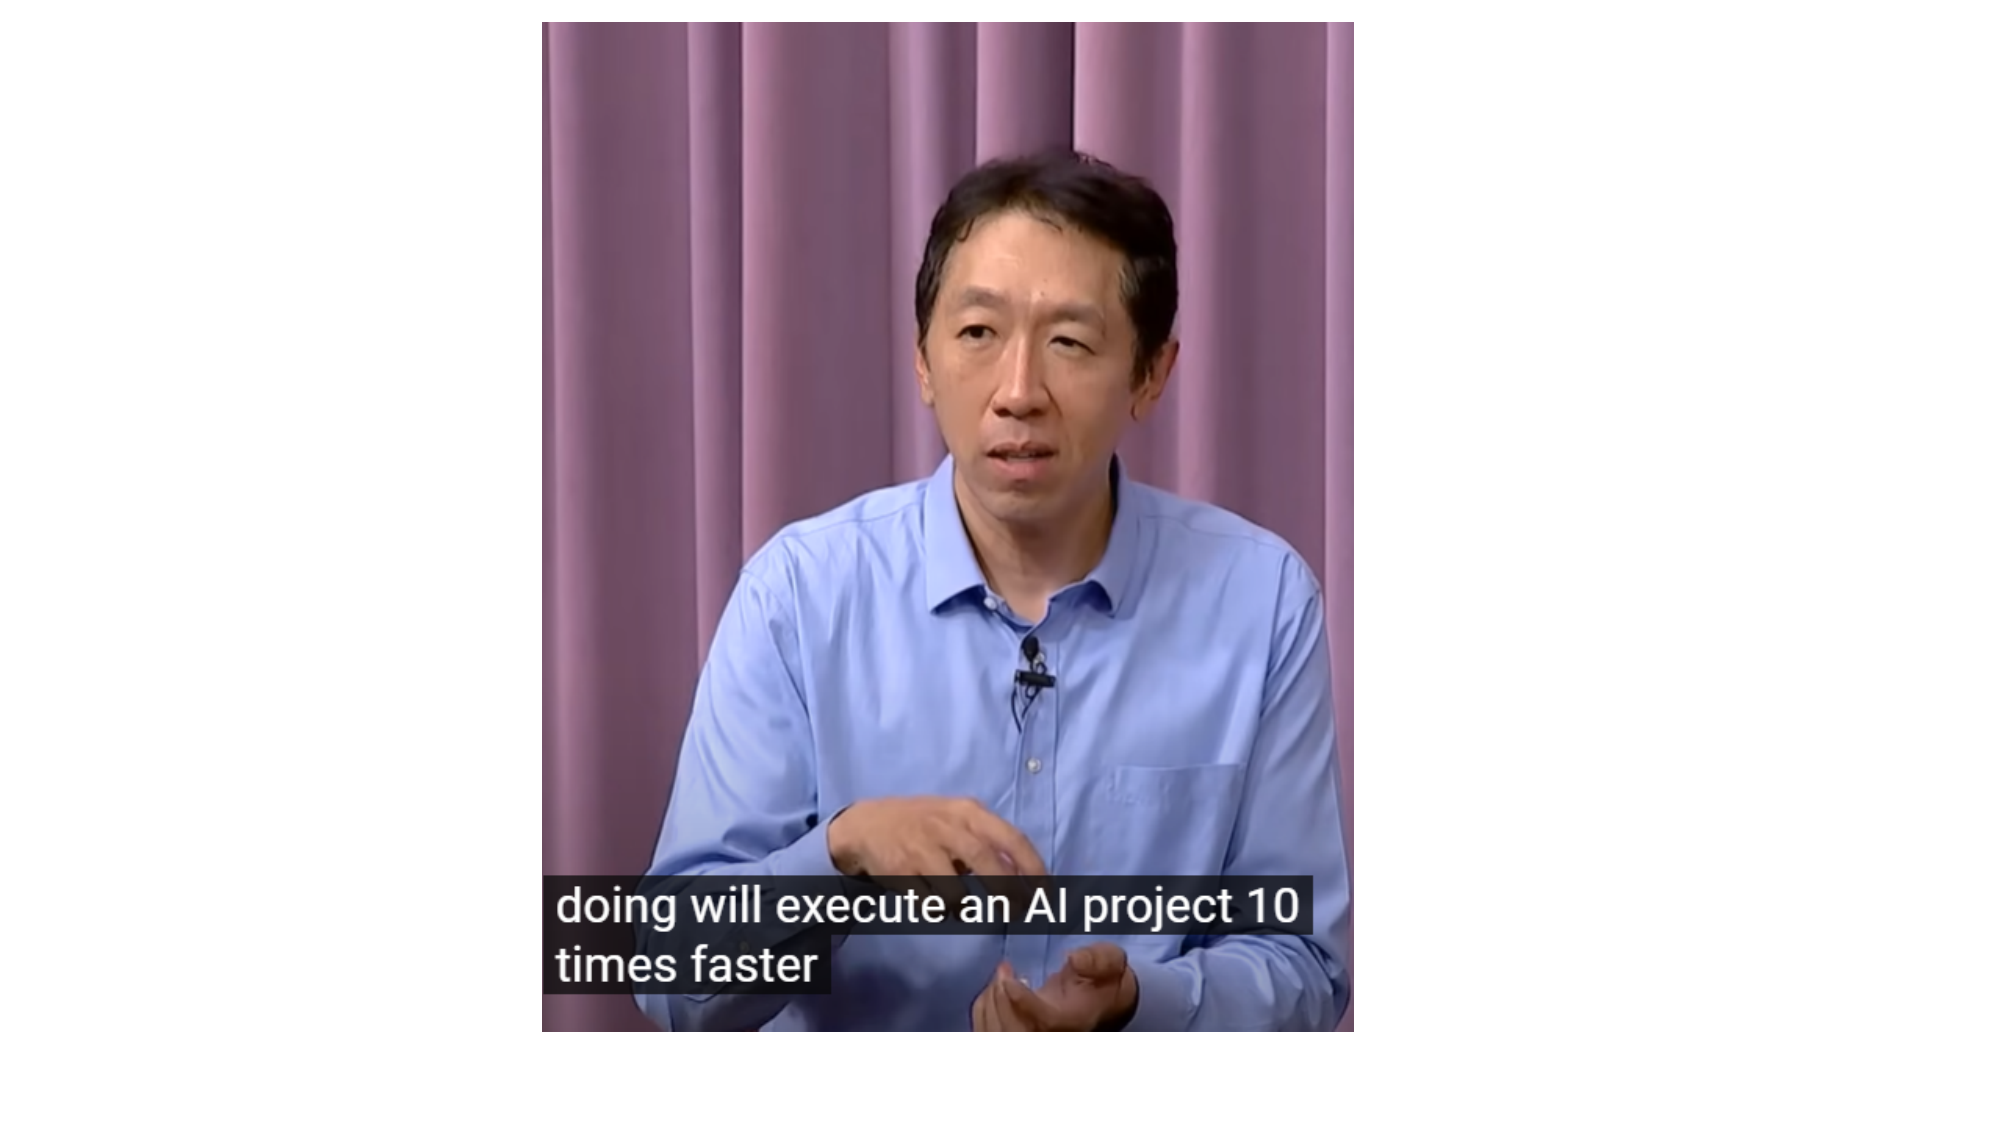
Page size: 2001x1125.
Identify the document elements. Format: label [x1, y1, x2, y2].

picture [542, 22, 1354, 1032]
